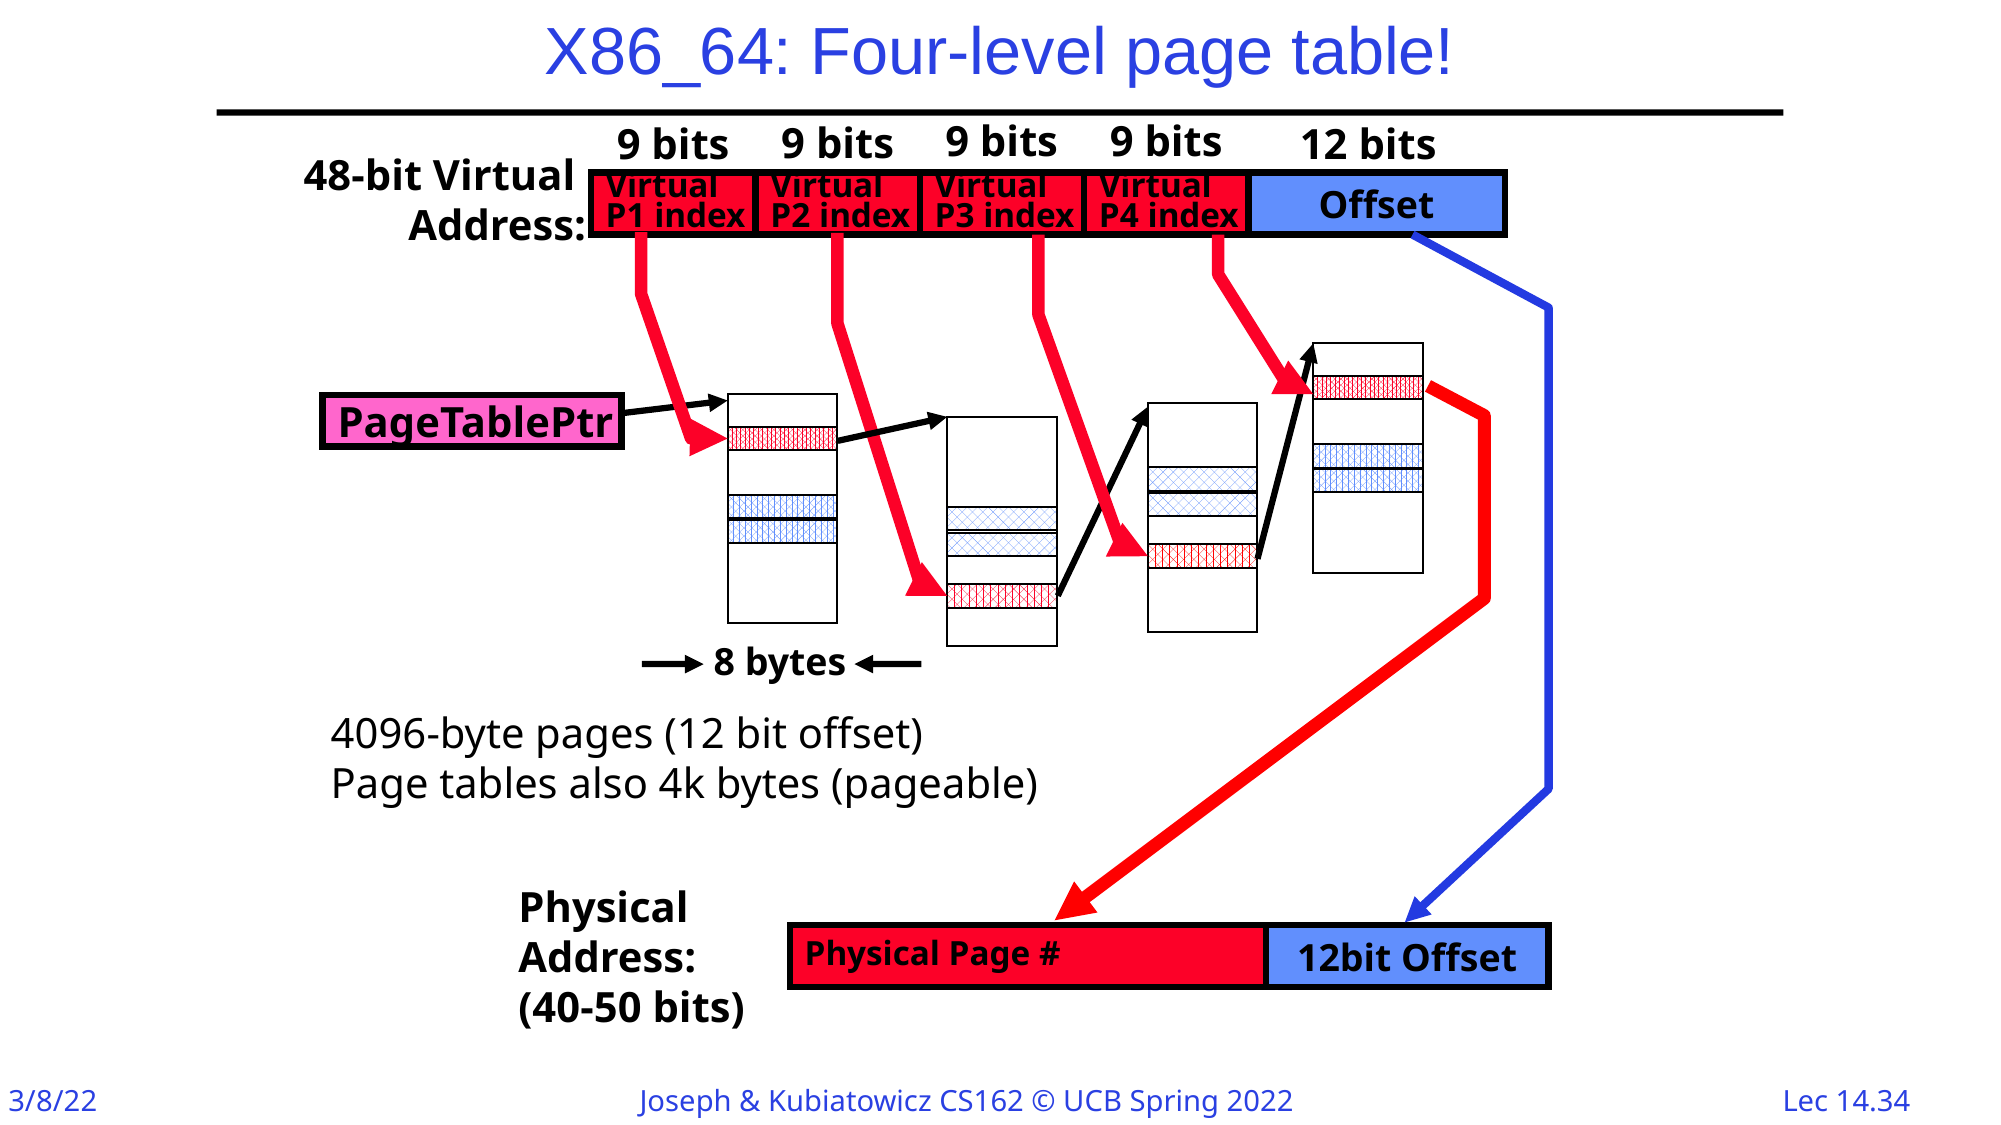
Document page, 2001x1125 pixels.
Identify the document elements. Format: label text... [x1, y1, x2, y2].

text_box Virtual P4 index [1084, 172, 1249, 235]
text_box 9 bits [935, 116, 1069, 170]
text_box Virtual P2 index [756, 172, 919, 235]
text_box 9 bits [770, 118, 905, 172]
text_box 9 bits [606, 119, 740, 172]
text_box [1089, 386, 1485, 871]
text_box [641, 638, 922, 689]
text_box Virtual P1 index [590, 172, 756, 235]
text_box 12 bits [1289, 119, 1447, 172]
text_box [727, 393, 838, 624]
text_box Virtual P3 index [919, 172, 1084, 235]
text_box Offset [1249, 172, 1505, 235]
text_box [1038, 234, 1142, 563]
text_box [872, 429, 941, 603]
text_box 4096-byte pages (12 bit offset) Page tables also 4k bytes (pageable) [315, 699, 1053, 815]
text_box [1313, 343, 1424, 573]
text_box [713, 395, 722, 409]
text_box [1118, 411, 1142, 468]
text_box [946, 416, 1057, 647]
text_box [505, 872, 1549, 1040]
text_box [1147, 402, 1258, 633]
title X86_64: Four-level page table! [529, 12, 1470, 172]
text_box 48-bit Virtual Address: [288, 141, 602, 257]
text_box [1218, 234, 1307, 401]
text_box PageTablePtr [322, 394, 622, 447]
text_box [1405, 234, 1549, 871]
text_box 9 bits [1099, 116, 1233, 170]
text_box [640, 232, 722, 445]
text_box [842, 413, 945, 441]
text_box [837, 232, 897, 433]
